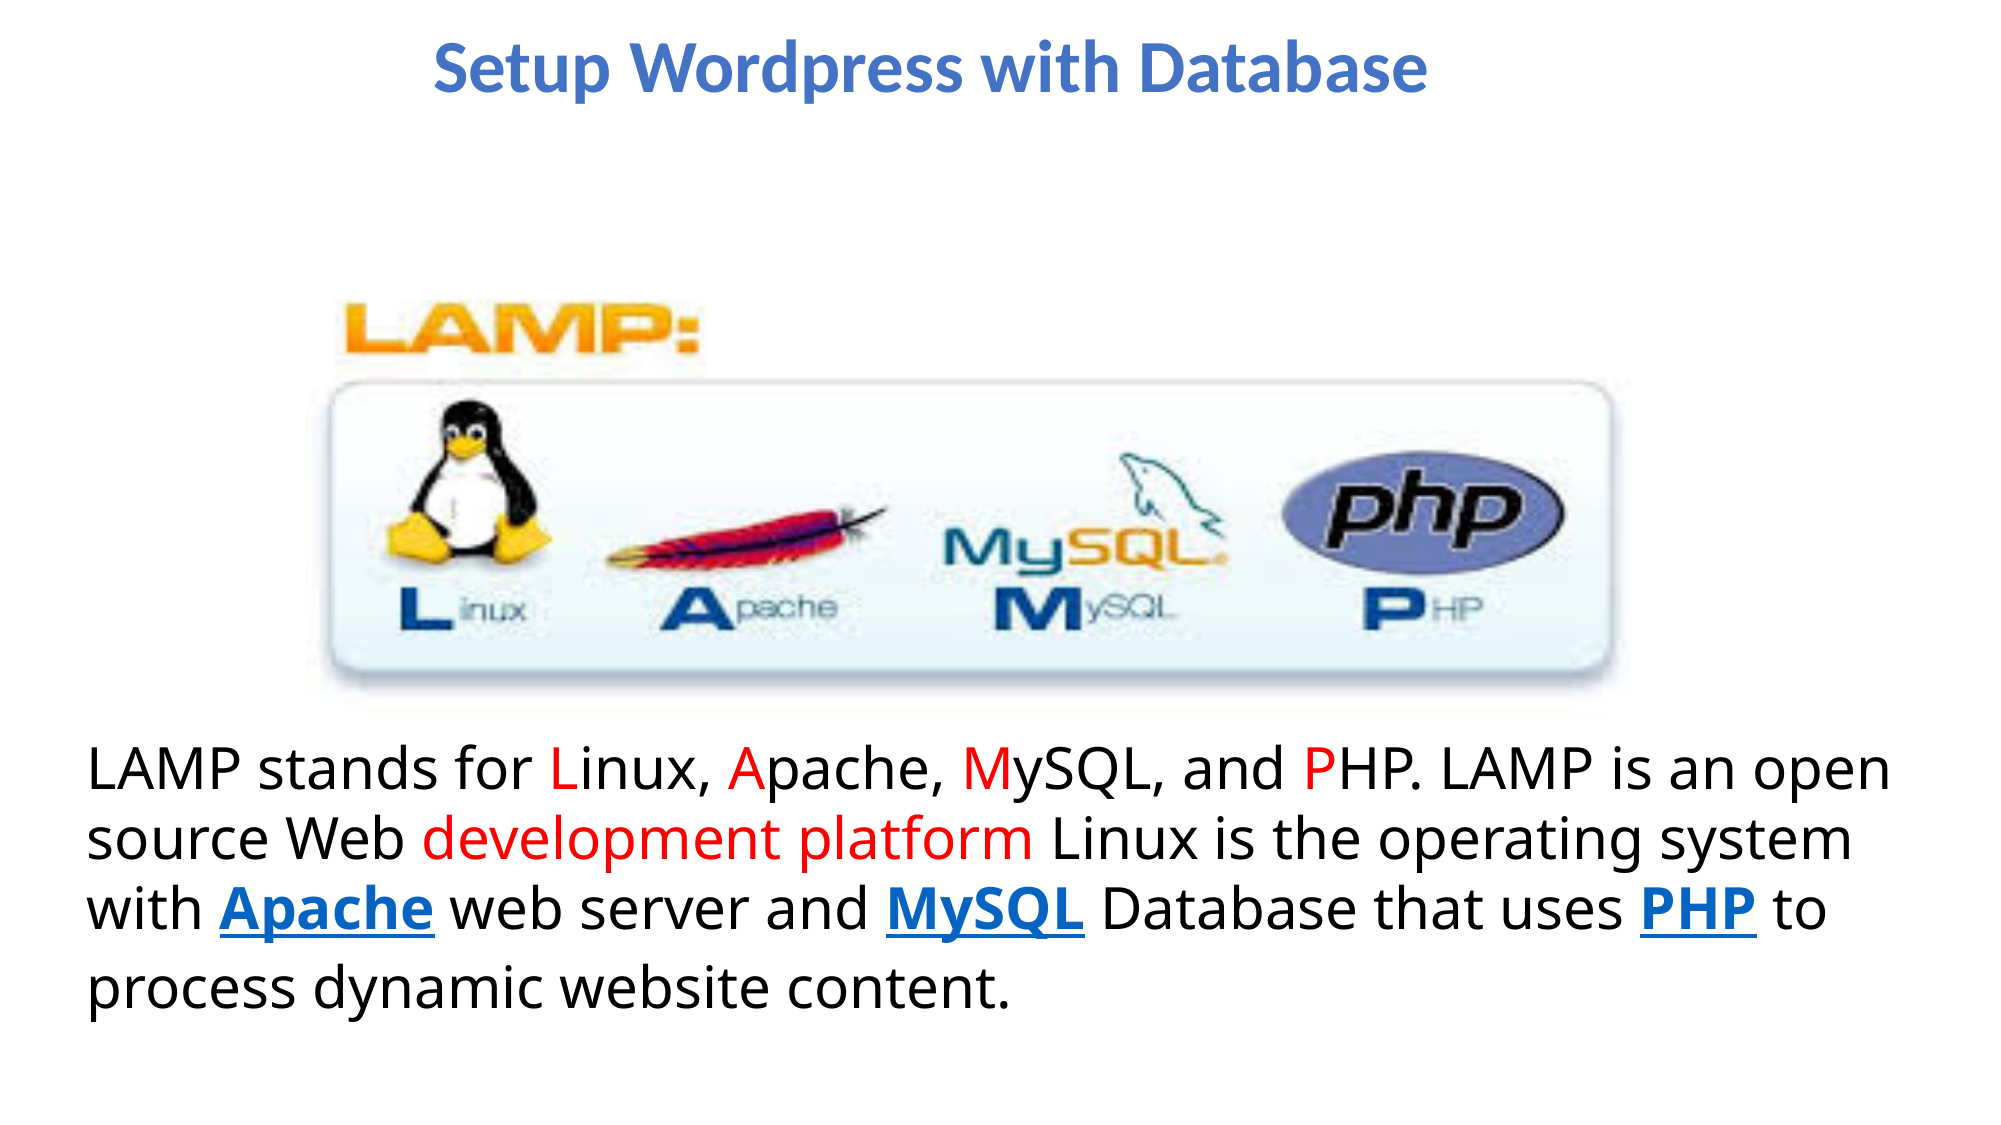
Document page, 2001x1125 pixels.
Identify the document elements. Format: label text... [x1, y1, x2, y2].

picture [306, 249, 1631, 729]
text_box Setup Wordpress with Database [418, 9, 1462, 115]
text_box LAMP stands for Linux, Apache, MySQL, and PHP. LAMP is an open source Web development platform Linux is the operating system with Apache web server and MySQL Database that uses PHP to process dynamic website content. [72, 723, 1969, 1028]
